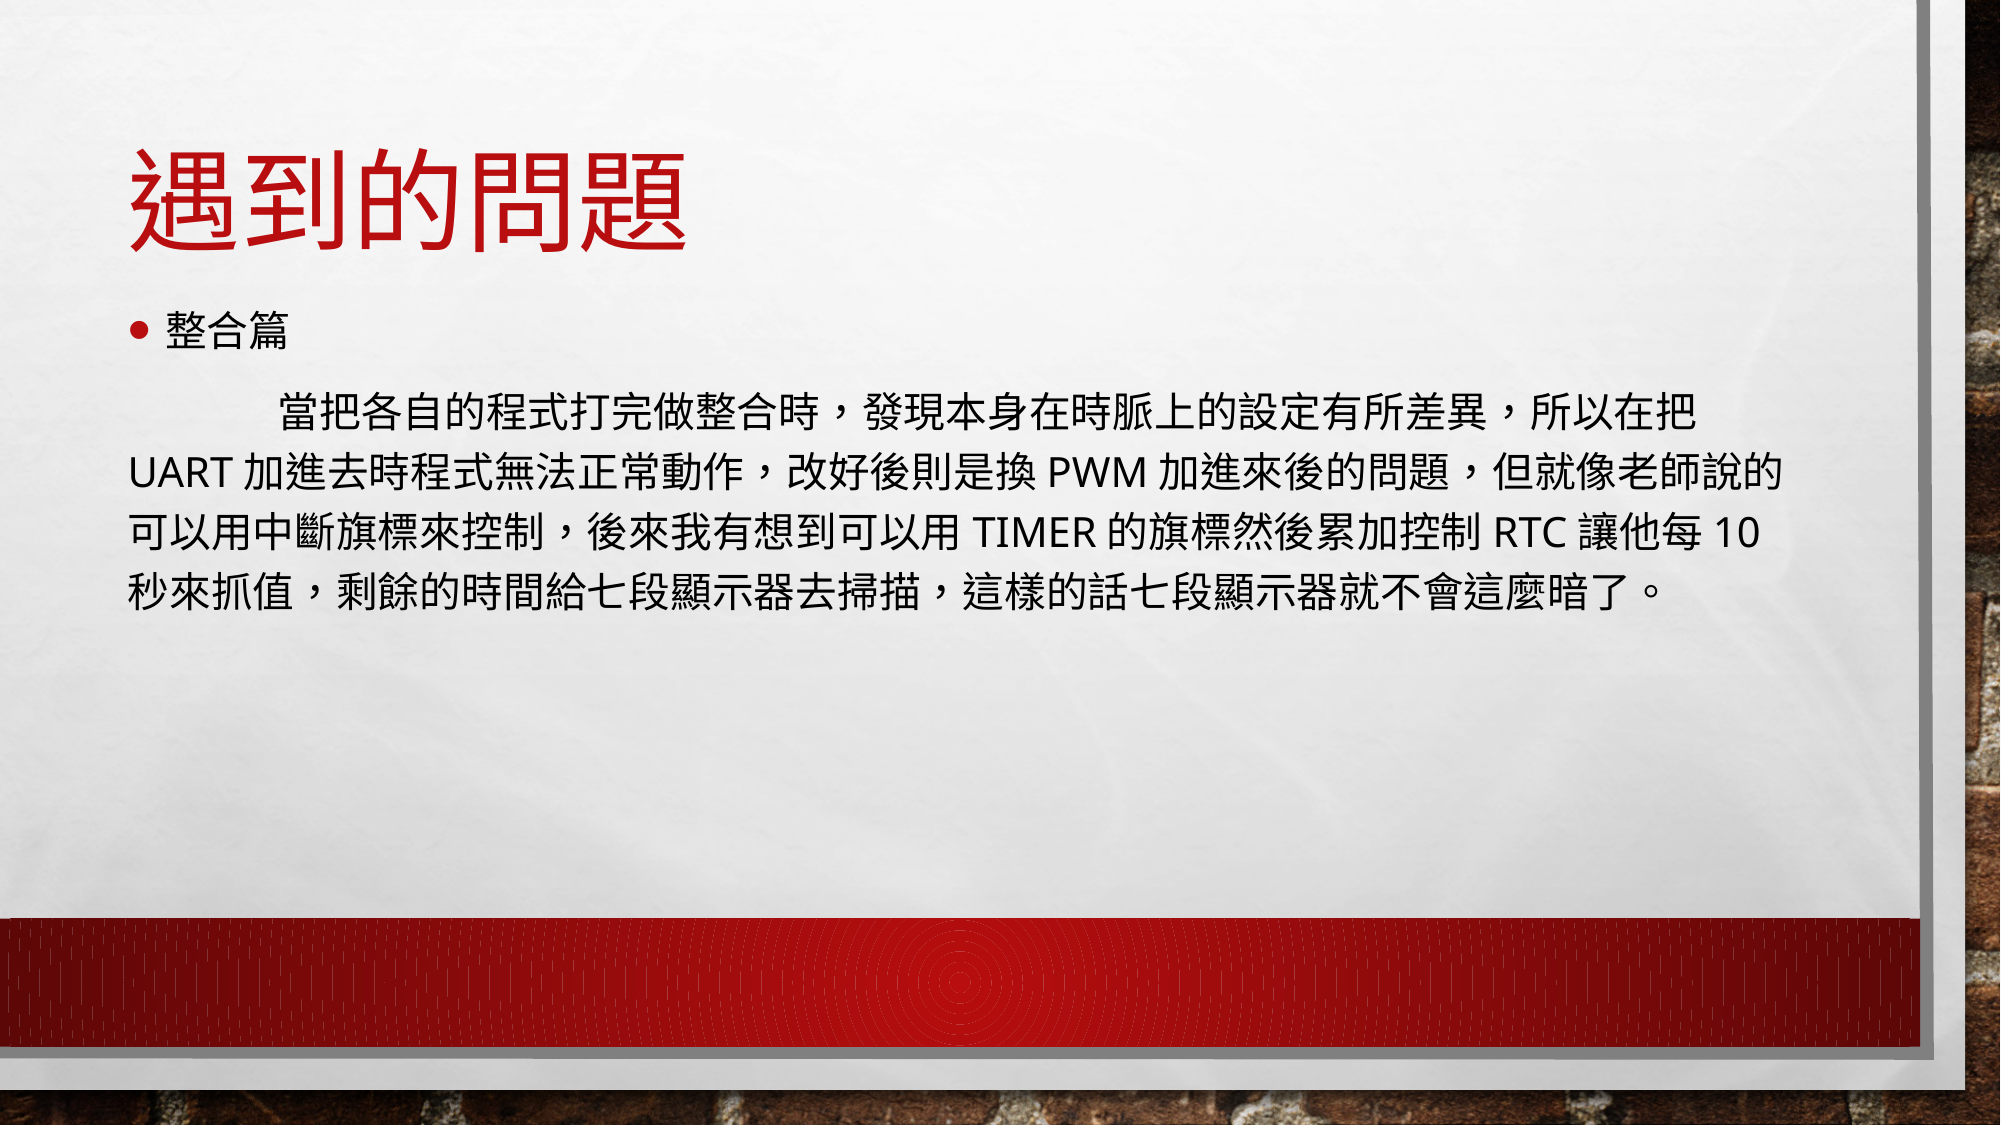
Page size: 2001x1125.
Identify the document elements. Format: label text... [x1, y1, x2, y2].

picture [0, 0, 2000, 1125]
list 整合篇 當把各自的程式打完做整合時，發現本身在時脈上的設定有所差異，所以在把UART加進去時程式無法正常動作，改好後則是換PWM加進來後的問題，但就像老師說的可以用中斷旗標來控制，後來我有想到可以用TIMER的旗標然後累加控制RTC讓他每10秒來抓值，剩餘的時間給七段顯示器去掃描，這樣的話七段顯示器就不會這麼暗了。 [112, 183, 1818, 727]
title 遇到的問題 [112, 112, 1818, 183]
